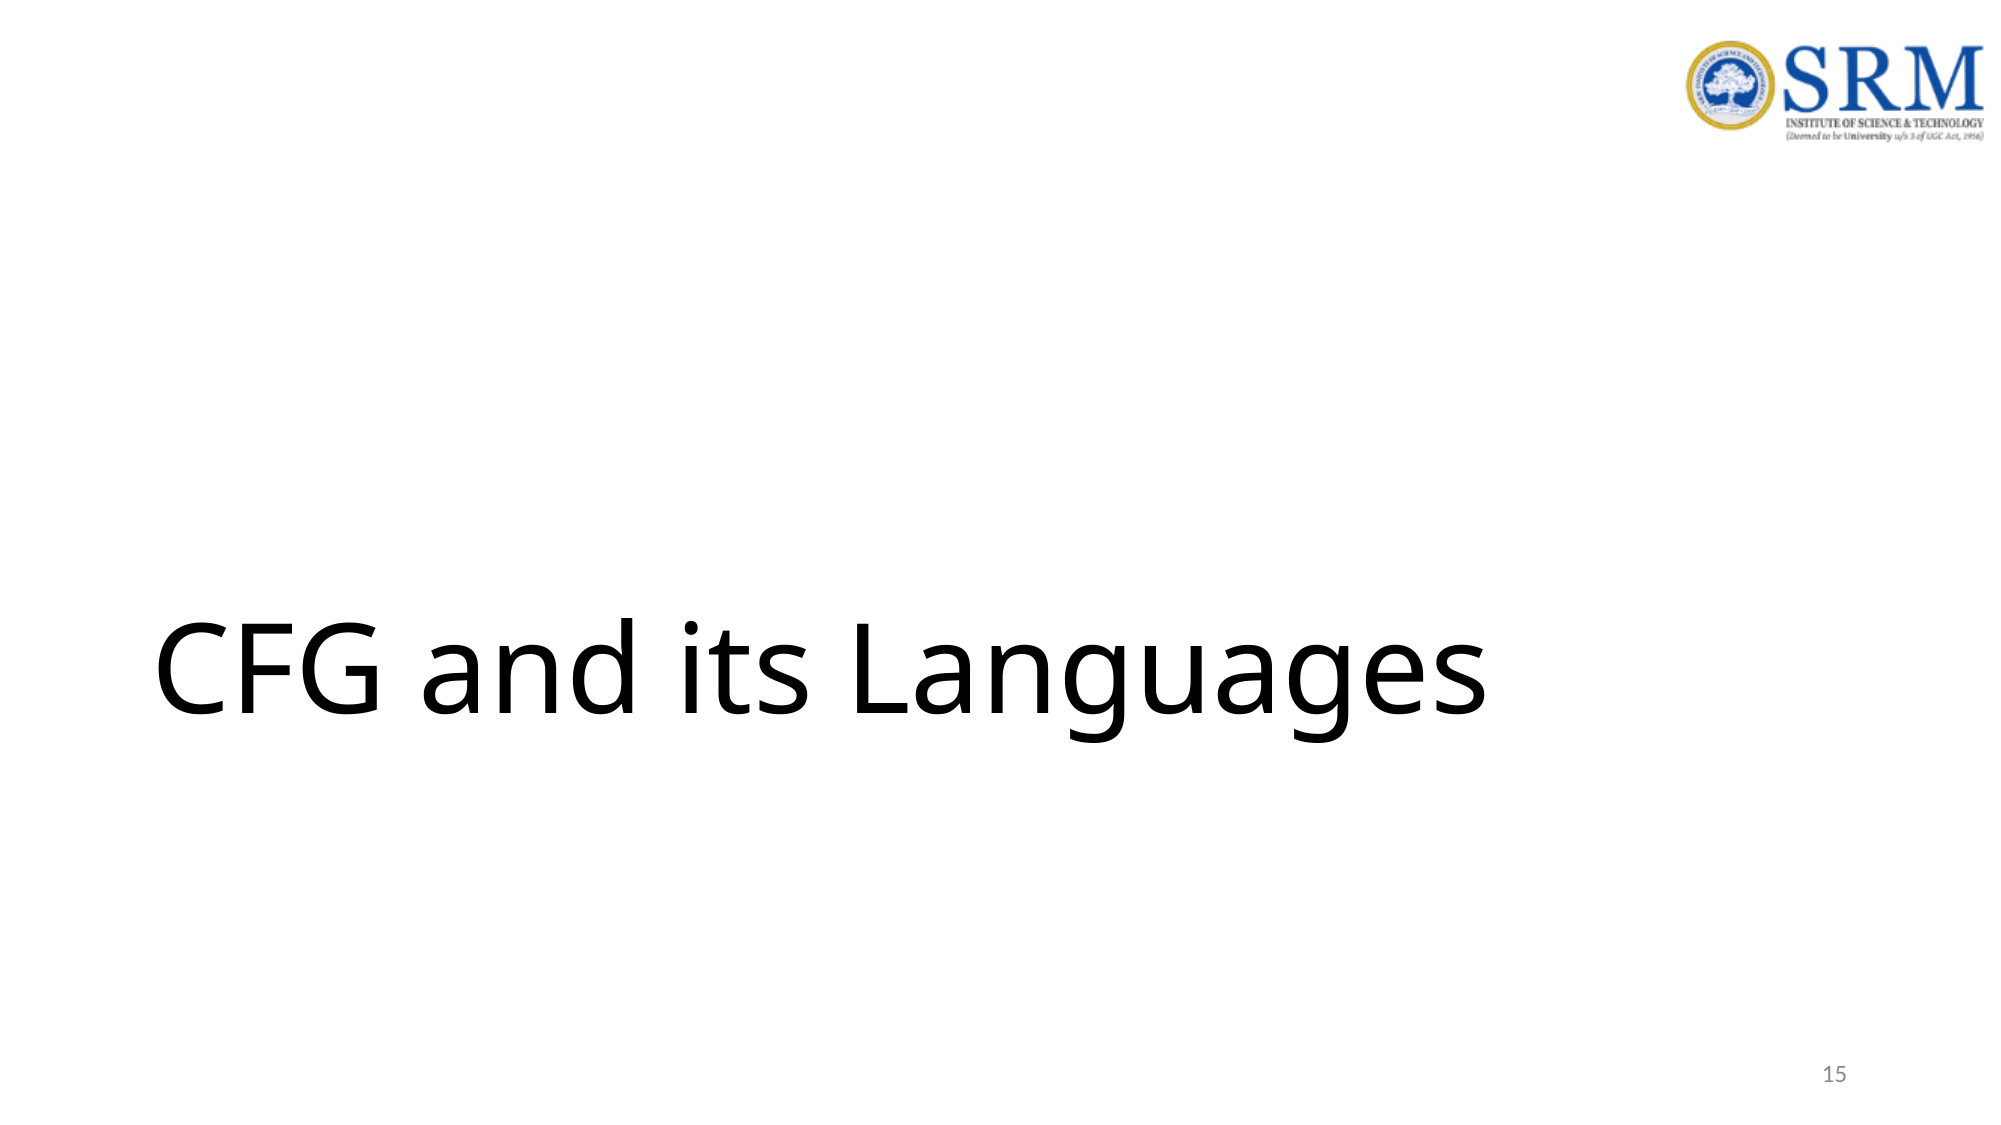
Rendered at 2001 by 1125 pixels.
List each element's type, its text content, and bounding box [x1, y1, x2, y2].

picture [1674, 0, 1993, 182]
title CFG and its Languages [136, 280, 1862, 749]
slide_number 15 [1412, 1042, 1863, 1103]
